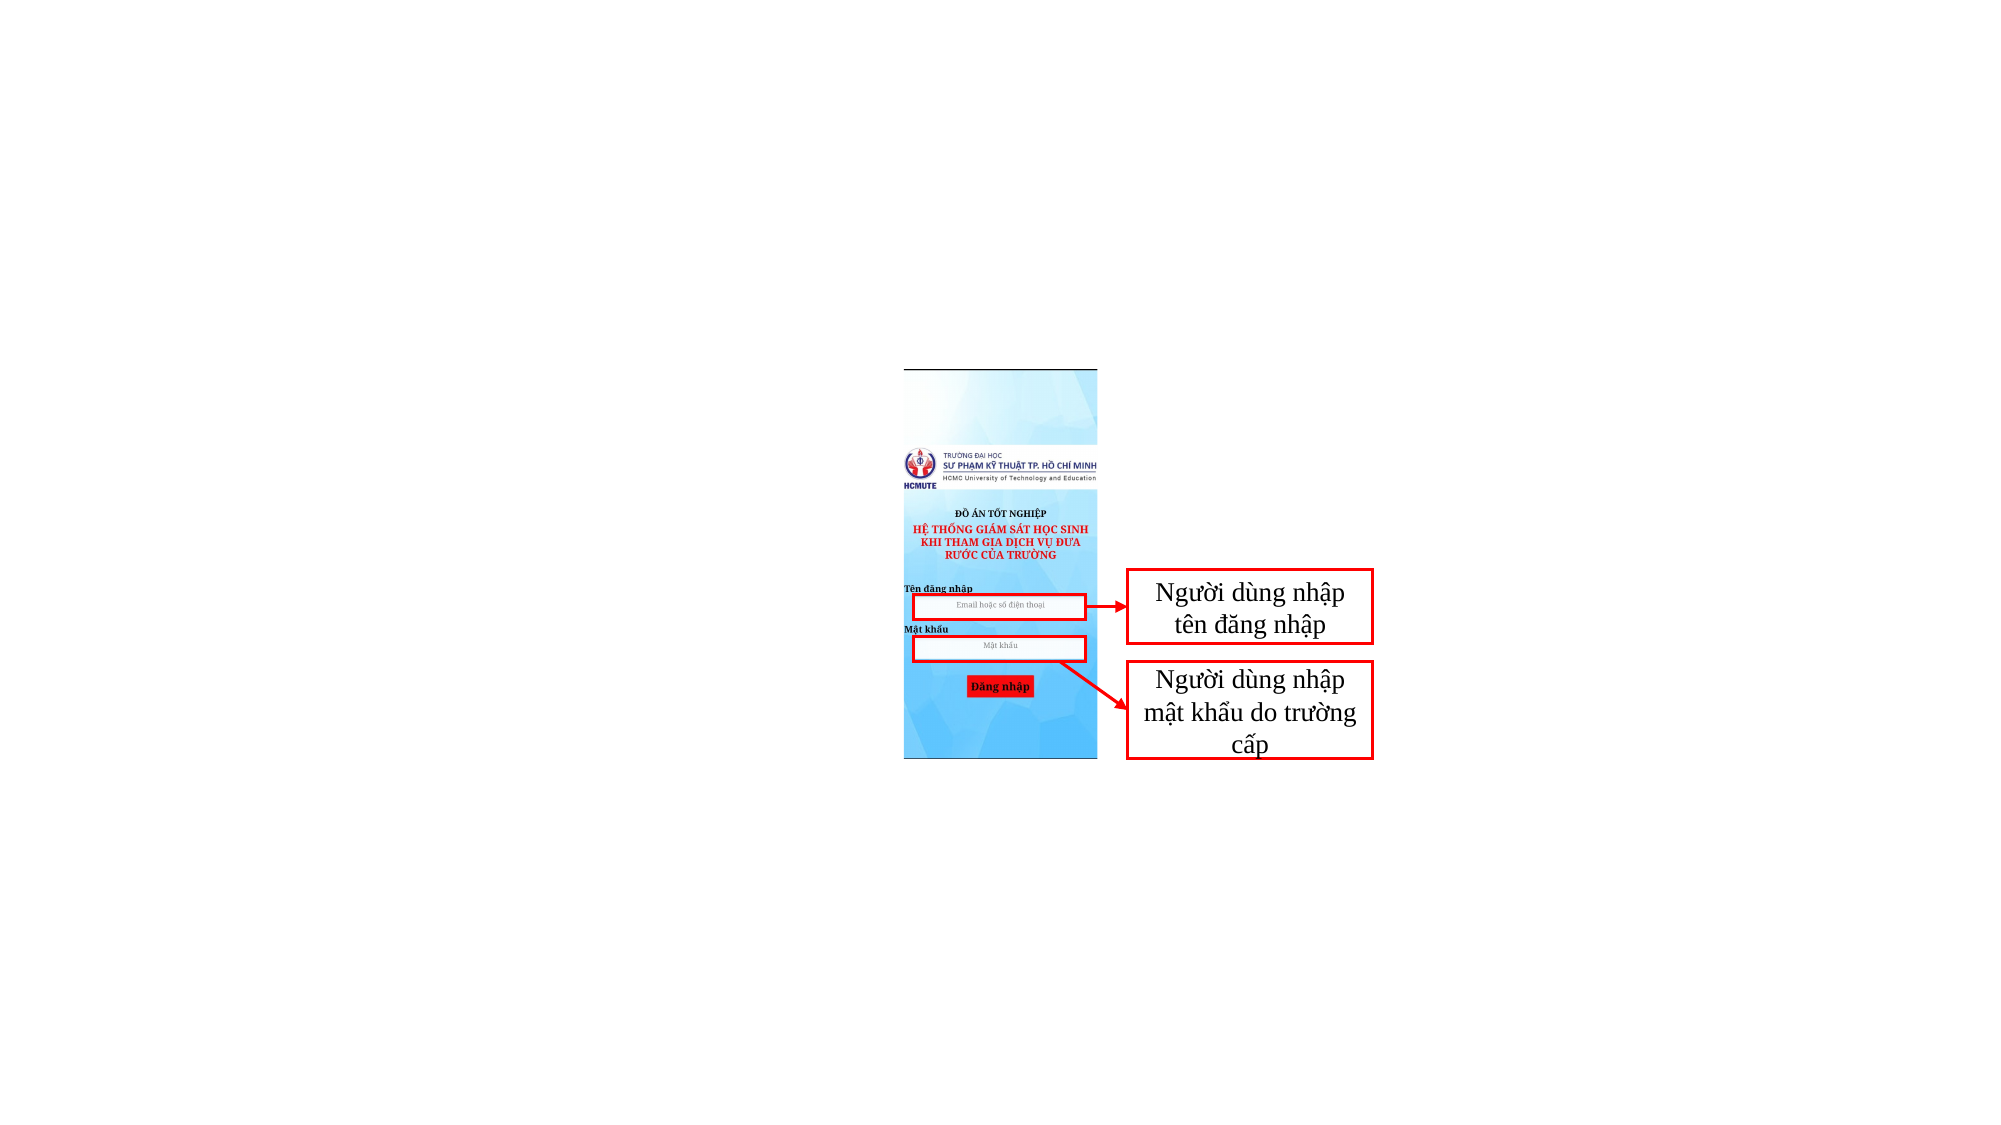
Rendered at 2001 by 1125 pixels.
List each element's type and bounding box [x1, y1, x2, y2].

text_box [903, 369, 1373, 759]
